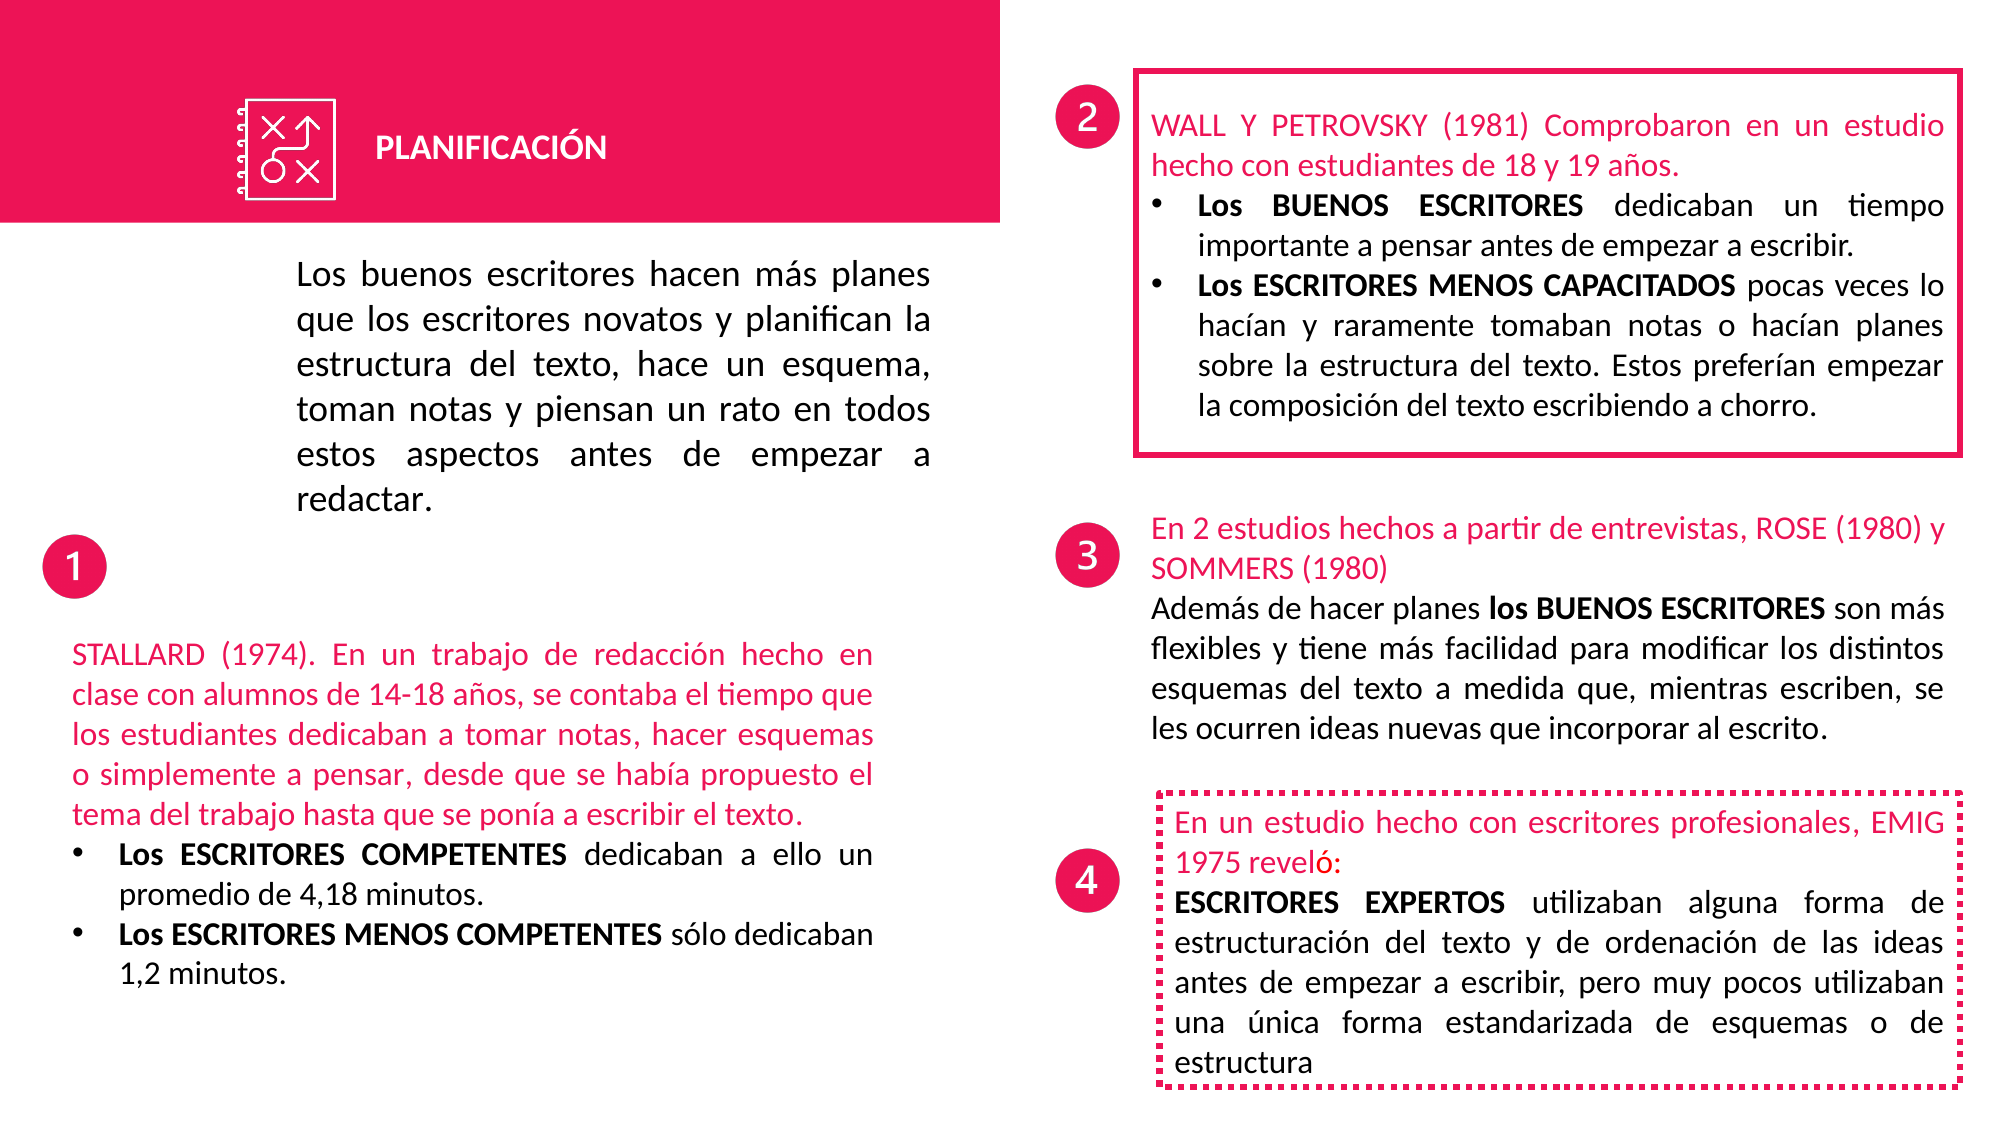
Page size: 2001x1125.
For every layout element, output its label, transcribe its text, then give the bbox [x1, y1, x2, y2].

text_box PLANIFICACIÓN [361, 94, 768, 175]
text_box [0, 0, 1001, 224]
picture [1047, 514, 1128, 596]
text_box Los buenos escritores hacen más planes que los escritores novatos y planifican la estructura del texto, hace un esquema, toman notas y piensan un rato en todos estos aspectos antes de empezar a redactar. [281, 241, 947, 527]
text_box STALLARD (1974). En un trabajo de redacción hecho en clase con alumnos de 14-18 años, se contaba el tiempo que los estudiantes dedicaban a tomar notas, hacer esquemas o simplemente a pensar, desde que se había propuesto el tema del trabajo hasta que se ponía a escribir el texto. Los ESCRITORES COMPETENTES dedicaban a ello un promedio de 4,18 minutos. Los ESCRITORES MENOS COMPETENTES sólo dedicaban 1,2 minutos. [57, 625, 889, 1000]
picture [34, 526, 115, 607]
picture [1047, 76, 1128, 157]
text_box En 2 estudios hechos a partir de entrevistas, ROSE (1980) y SOMMERS (1980) Además de hacer planes los BUENOS ESCRITORES son más flexibles y tiene más facilidad para modificar los distintos esquemas del texto a medida que, mientras escriben, se les ocurren ideas nuevas que incorporar al escrito. [1136, 498, 1960, 754]
text_box WALL Y PETROVSKY (1981) Comprobaron en un estudio hecho con estudiantes de 18 y 19 años. Los BUENOS ESCRITORES dedicaban un tiempo importante a pensar antes de empezar a escribir. Los ESCRITORES MENOS CAPACITADOS pocas veces lo hacían y raramente tomaban notas o hacían planes sobre la estructura del texto. Estos preferían empezar la composición del texto escribiendo a chorro. [1135, 70, 1961, 456]
picture [1047, 840, 1128, 921]
text_box En un estudio hecho con escritores profesionales, EMIG 1975 reveló: ESCRITORES EXPERTOS utilizaban alguna forma de estructuración del texto y de ordenación de las ideas antes de empezar a escribir, pero muy pocos utilizaban una única forma estandarizada de esquemas o de estructura [1159, 792, 1960, 1088]
picture [210, 73, 361, 224]
